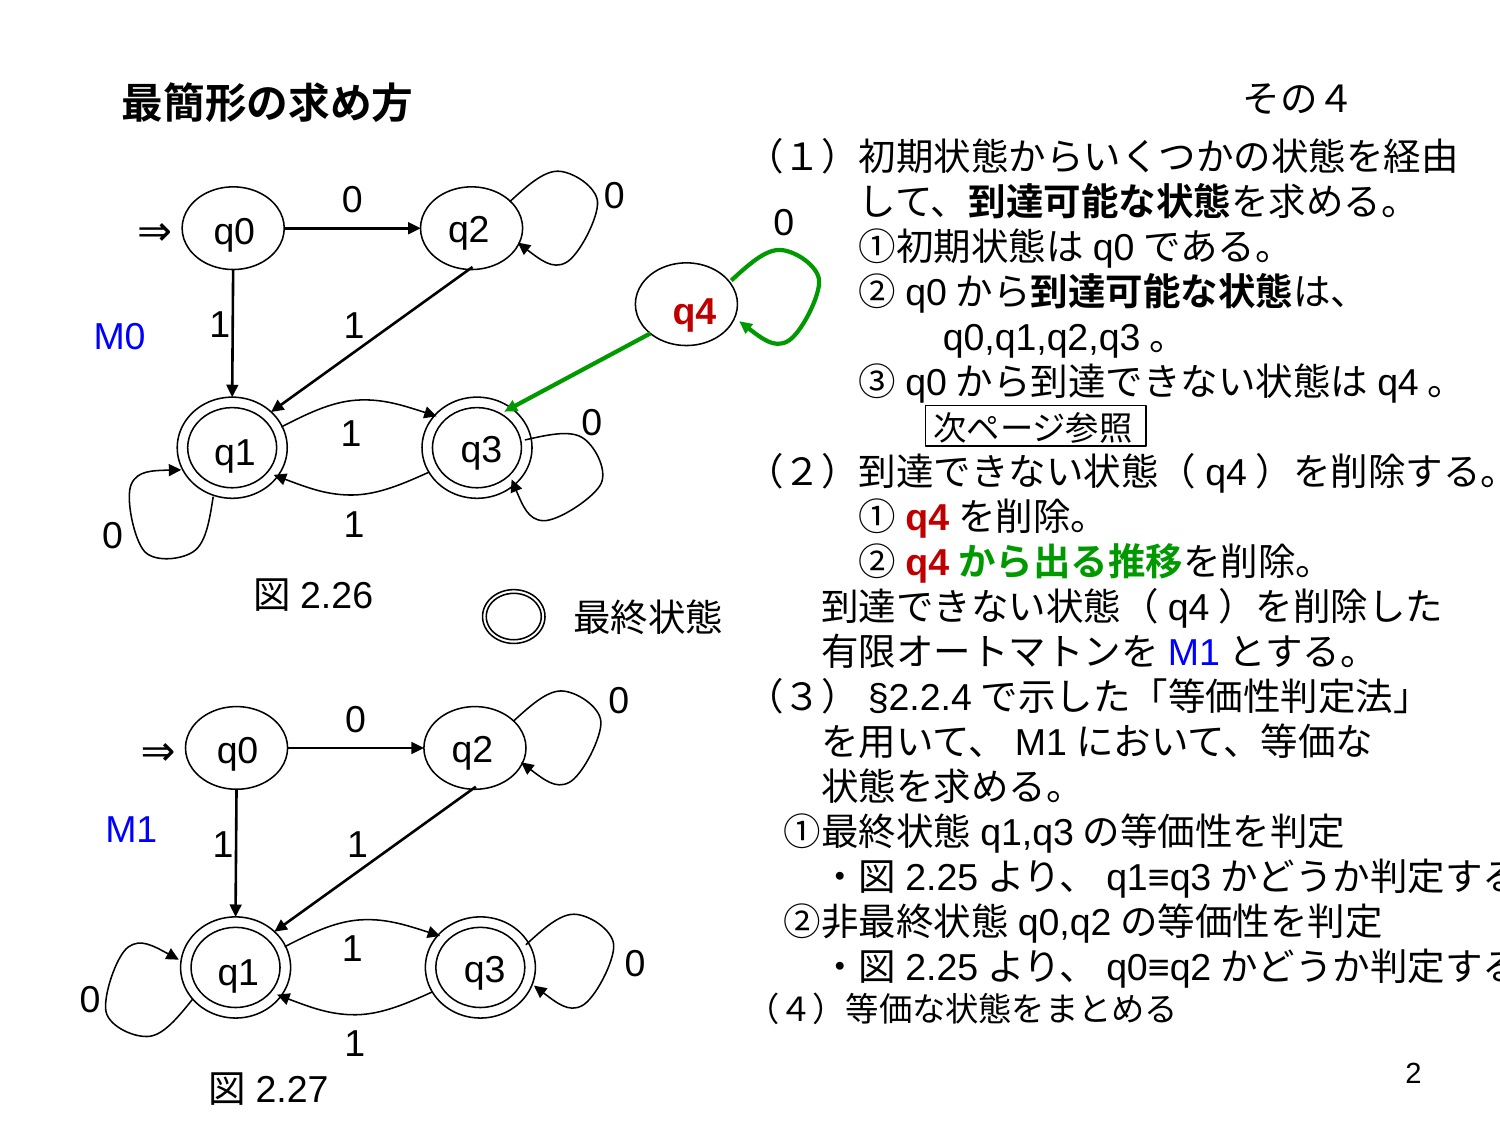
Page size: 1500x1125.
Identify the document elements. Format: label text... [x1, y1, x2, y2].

text_box [191, 704, 290, 792]
text_box [732, 290, 738, 327]
text_box 1 [197, 812, 230, 873]
text_box [423, 914, 534, 1021]
text_box [273, 470, 431, 495]
text_box ⇒ [125, 716, 191, 782]
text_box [270, 266, 473, 413]
text_box [480, 587, 548, 646]
text_box [175, 395, 290, 501]
text_box 0 [609, 931, 661, 992]
text_box ⇒ [122, 196, 188, 262]
text_box 0 [593, 668, 644, 729]
text_box [280, 421, 325, 429]
text_box [188, 184, 287, 272]
text_box 0 [87, 503, 138, 563]
text_box その４ [1227, 67, 1370, 125]
text_box M0 [78, 304, 161, 364]
text_box q3 [445, 418, 518, 478]
text_box [513, 690, 601, 785]
text_box [732, 251, 820, 344]
text_box q1 [202, 940, 274, 1001]
text_box [477, 395, 502, 418]
text_box 図2.27 [194, 1057, 343, 1118]
text_box 0 [566, 420, 617, 451]
text_box 1 [327, 940, 378, 977]
text_box q4 [657, 279, 732, 339]
text_box [518, 420, 533, 457]
text_box 最簡形の求め方 [106, 69, 429, 135]
text_box 1 [328, 492, 380, 553]
text_box 1 [194, 292, 226, 353]
text_box q1 [199, 420, 271, 481]
text_box 1 [325, 421, 377, 462]
text_box [525, 914, 609, 1009]
text_box M1 [90, 797, 173, 858]
text_box [129, 463, 214, 559]
text_box [179, 915, 293, 1021]
text_box [277, 989, 434, 1015]
text_box [419, 421, 511, 501]
text_box [421, 704, 523, 792]
text_box q0 [202, 718, 274, 779]
text_box [509, 171, 593, 266]
text_box [510, 433, 603, 521]
text_box 図2.26 [238, 563, 388, 624]
text_box 0 [330, 687, 381, 747]
text_box （１）初期状態からいくつかの状態を経由 して、到達可能な状態を求める。 ①初期状態はq0である。 ②q0から到達可能な状態は、 q0,q1,q2,q3。 ③q0から到達できない状態はq4。 次ページ参照 （２）到達できない状態（q4）を削除する。 ①q4を削除。 ②q4から出る推移を削除。 到達できない状態（q4）を削除した 有限オートマトンをM1とする。 （３）§2.2.4で示した「等価性判定法」 を用いて、M1において、等価な 状態を求める。 ①最終状態q1,q3の等価性を判定 ・図2.25より、q1≡q3かどうか判定する ②非最終状態q0,q2の等価性を判定 ・図2.25より、q0≡q2かどうか判定する （４）等価な状態をまとめる [731, 125, 1500, 1036]
slide_number 2 [1086, 1046, 1437, 1125]
text_box 0 [64, 967, 116, 1028]
text_box 1 [329, 1012, 381, 1072]
text_box q2 [433, 197, 505, 258]
text_box 0 [589, 163, 640, 224]
text_box 0 [758, 190, 810, 251]
text_box q3 [449, 937, 521, 998]
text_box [504, 333, 651, 412]
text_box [274, 786, 477, 932]
text_box 0 [327, 167, 378, 227]
text_box q0 [198, 199, 270, 259]
text_box q2 [436, 717, 509, 778]
text_box 最終状態 [558, 586, 739, 646]
text_box [115, 943, 194, 1037]
text_box [283, 940, 327, 949]
text_box [923, 404, 1148, 448]
text_box 1 [238, 292, 246, 353]
text_box [418, 184, 519, 272]
text_box [633, 260, 730, 348]
text_box 1 [241, 812, 249, 873]
